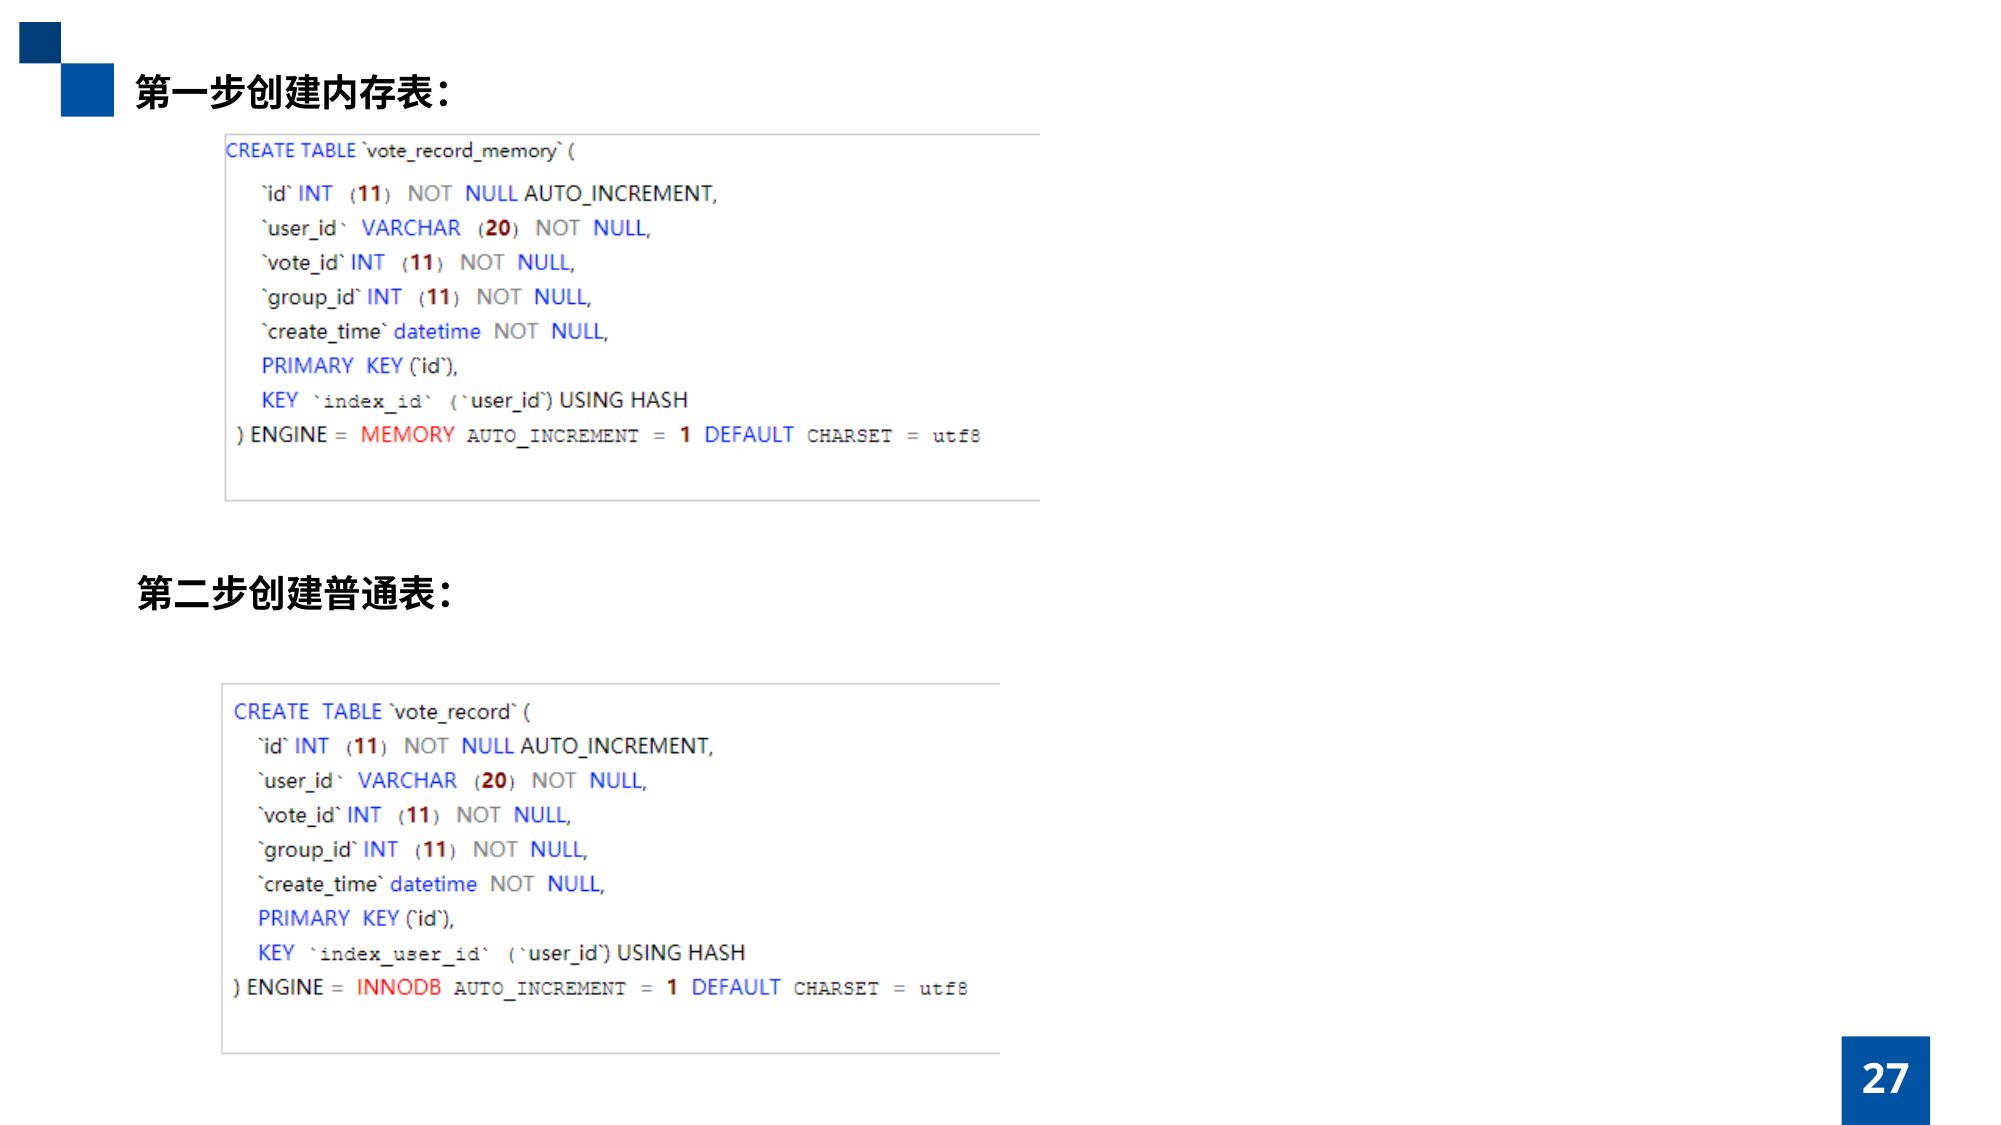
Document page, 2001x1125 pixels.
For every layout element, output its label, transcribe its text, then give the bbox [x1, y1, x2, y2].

picture [212, 677, 1000, 1067]
text_box 第二步创建普通表： [121, 562, 489, 623]
slide_number 27 [1771, 1050, 2000, 1111]
picture [214, 123, 1040, 508]
text_box 第一步创建内存表： [119, 61, 568, 121]
